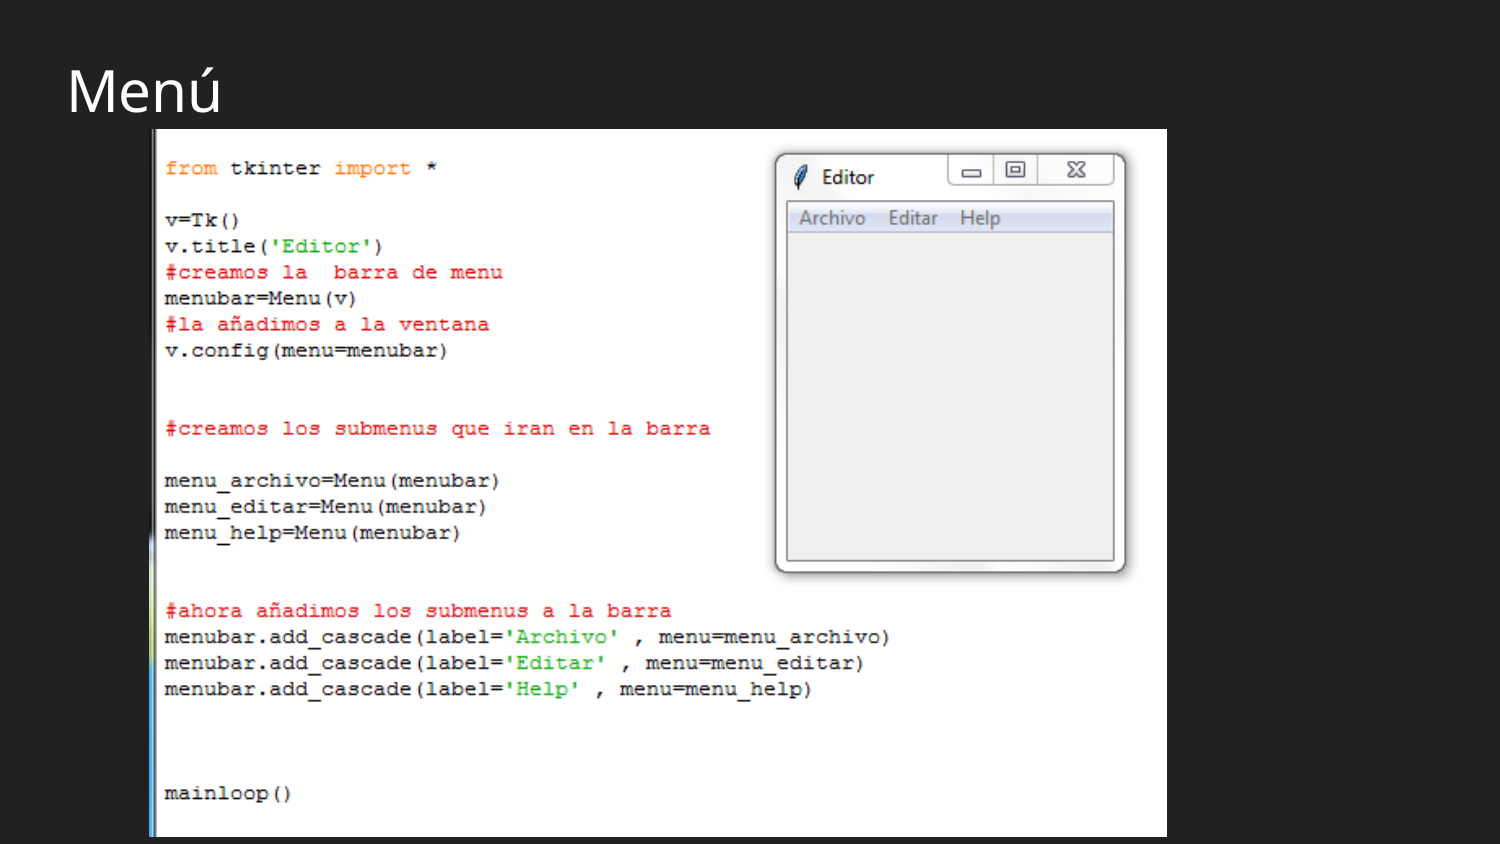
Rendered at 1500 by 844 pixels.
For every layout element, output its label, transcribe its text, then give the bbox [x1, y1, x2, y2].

picture [149, 129, 1168, 837]
title Menú [51, 39, 1449, 167]
